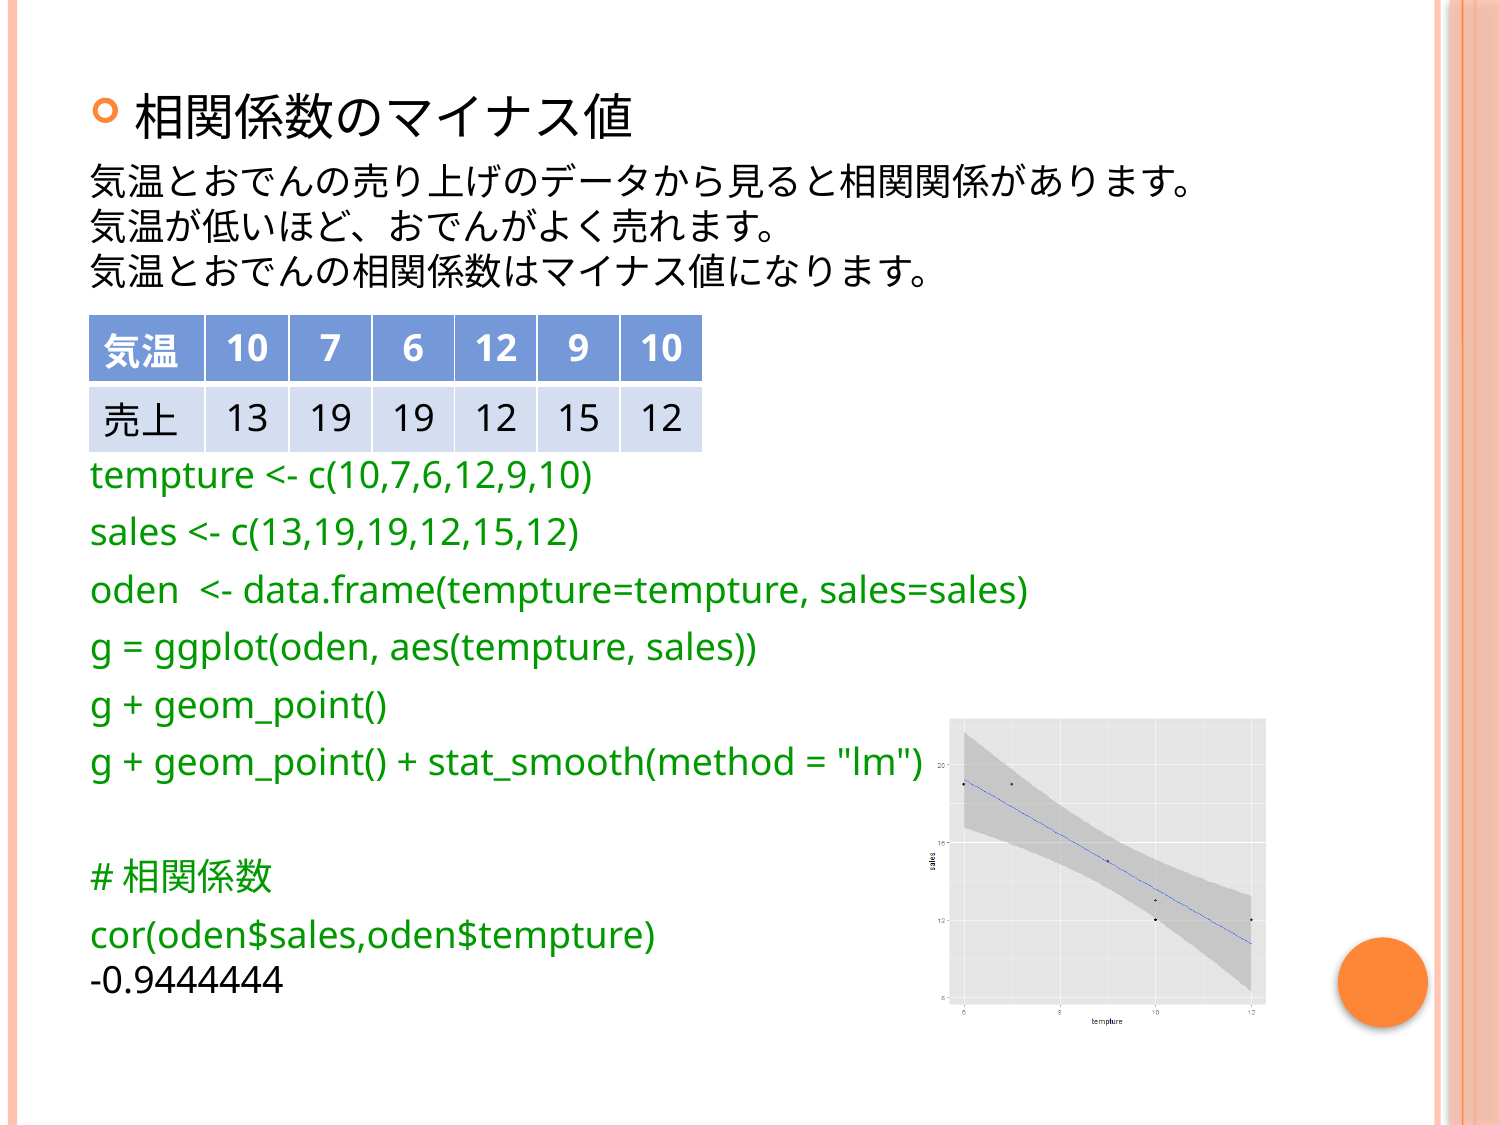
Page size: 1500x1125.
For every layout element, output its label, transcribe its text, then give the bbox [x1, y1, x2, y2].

table_header 9 [538, 315, 619, 381]
table_cell 13 [206, 387, 288, 452]
table_cell 19 [373, 387, 454, 452]
table_header 12 [455, 315, 536, 381]
table_cell 12 [455, 387, 536, 452]
picture [926, 715, 1270, 1028]
table_cell 15 [538, 387, 619, 452]
table_header 10 [206, 315, 288, 381]
table_header 10 [621, 315, 702, 381]
list 相関係数のマイナス値 気温とおでんの売り上げのデータから見ると相関関係があります。 気温が低いほど、おでんがよく売れます。 気温とおでんの相関係数はマイナス値になります。 tempture <- c(10,7,6,12,9,10) sales <- c(13,19,19,12,15,12) oden <- data.frame(tempture=tempture, sales=sales) g = ggplot(oden, aes(tempture, sales)) g + geom_point() g + geom_point() + stat_smooth(method = "lm") #相関係数 cor(oden$sales,oden$tempture) -0.9444444 [75, 78, 1300, 1062]
table_cell 売上 [89, 387, 204, 452]
table_cell 19 [290, 387, 371, 452]
table_header 7 [290, 315, 371, 381]
table_header 6 [373, 315, 454, 381]
table_cell 12 [621, 387, 702, 452]
table_header 気温 [89, 315, 204, 381]
